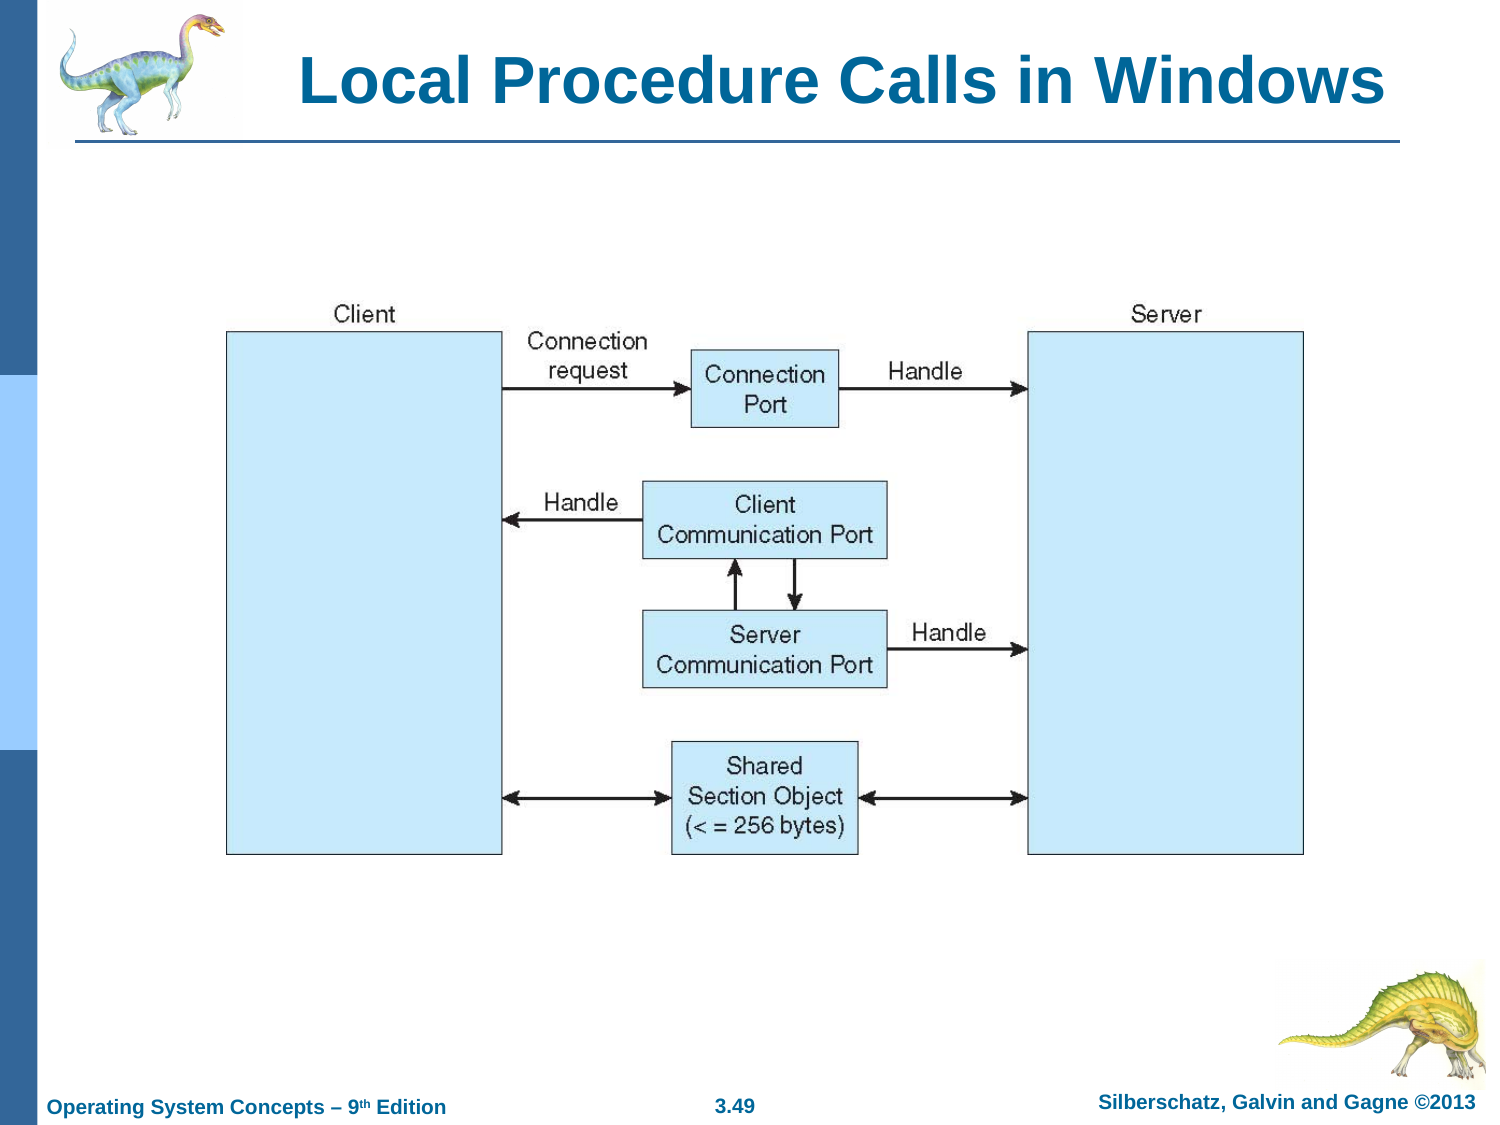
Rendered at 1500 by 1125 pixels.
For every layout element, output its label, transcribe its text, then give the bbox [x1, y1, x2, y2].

picture [46, 0, 243, 149]
picture [1415, 1094, 1423, 1099]
picture [1275, 959, 1486, 1090]
title Local Procedure Calls in Windows [168, 29, 1500, 125]
picture [226, 300, 1304, 855]
